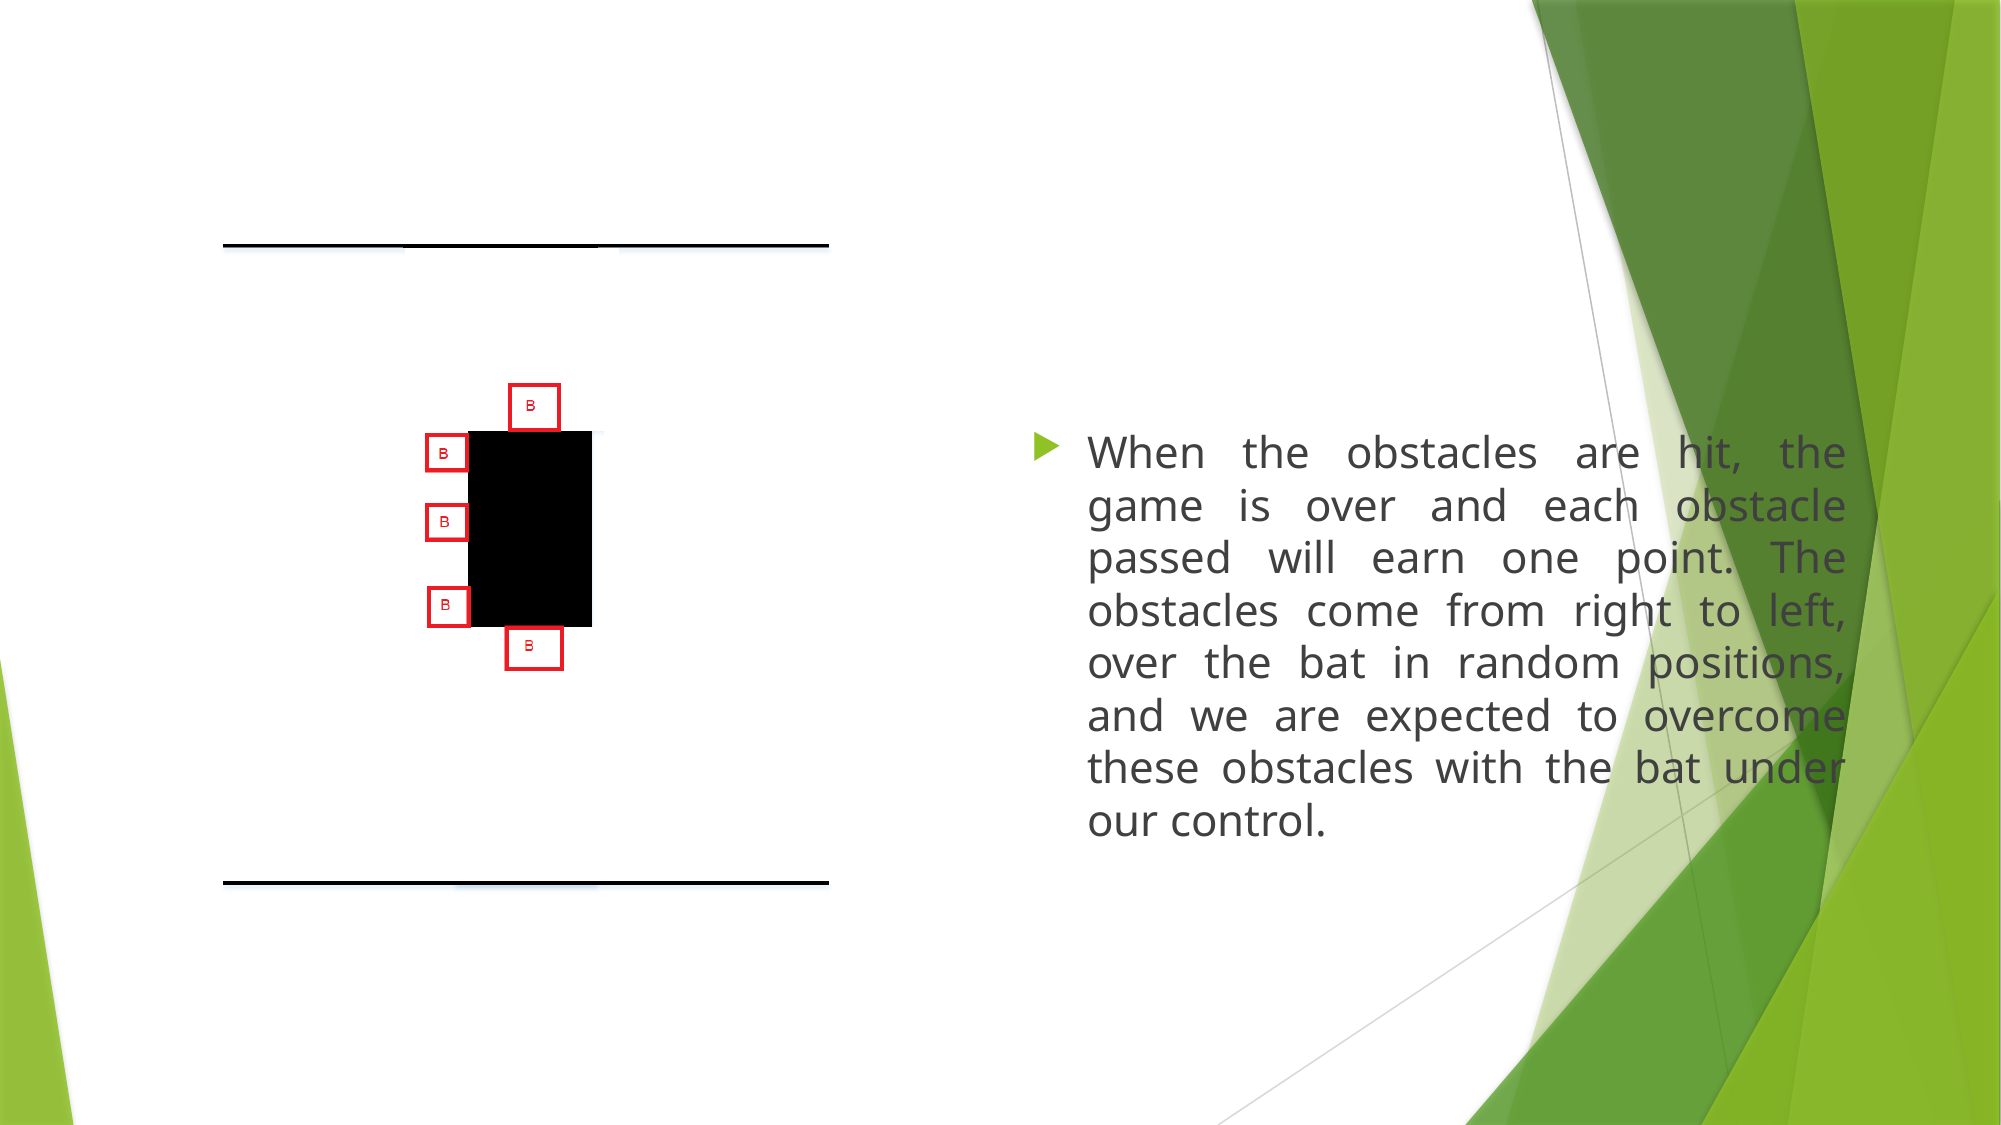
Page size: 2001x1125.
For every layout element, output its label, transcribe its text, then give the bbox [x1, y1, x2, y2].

picture [206, 225, 891, 900]
list When the obstacles are hit, the game is over and each obstacle passed will earn one point. The obstacles come from right to left, over the bat in random positions, and we are expected to overcome these obstacles with the bat under our control. [1015, 417, 1863, 1014]
